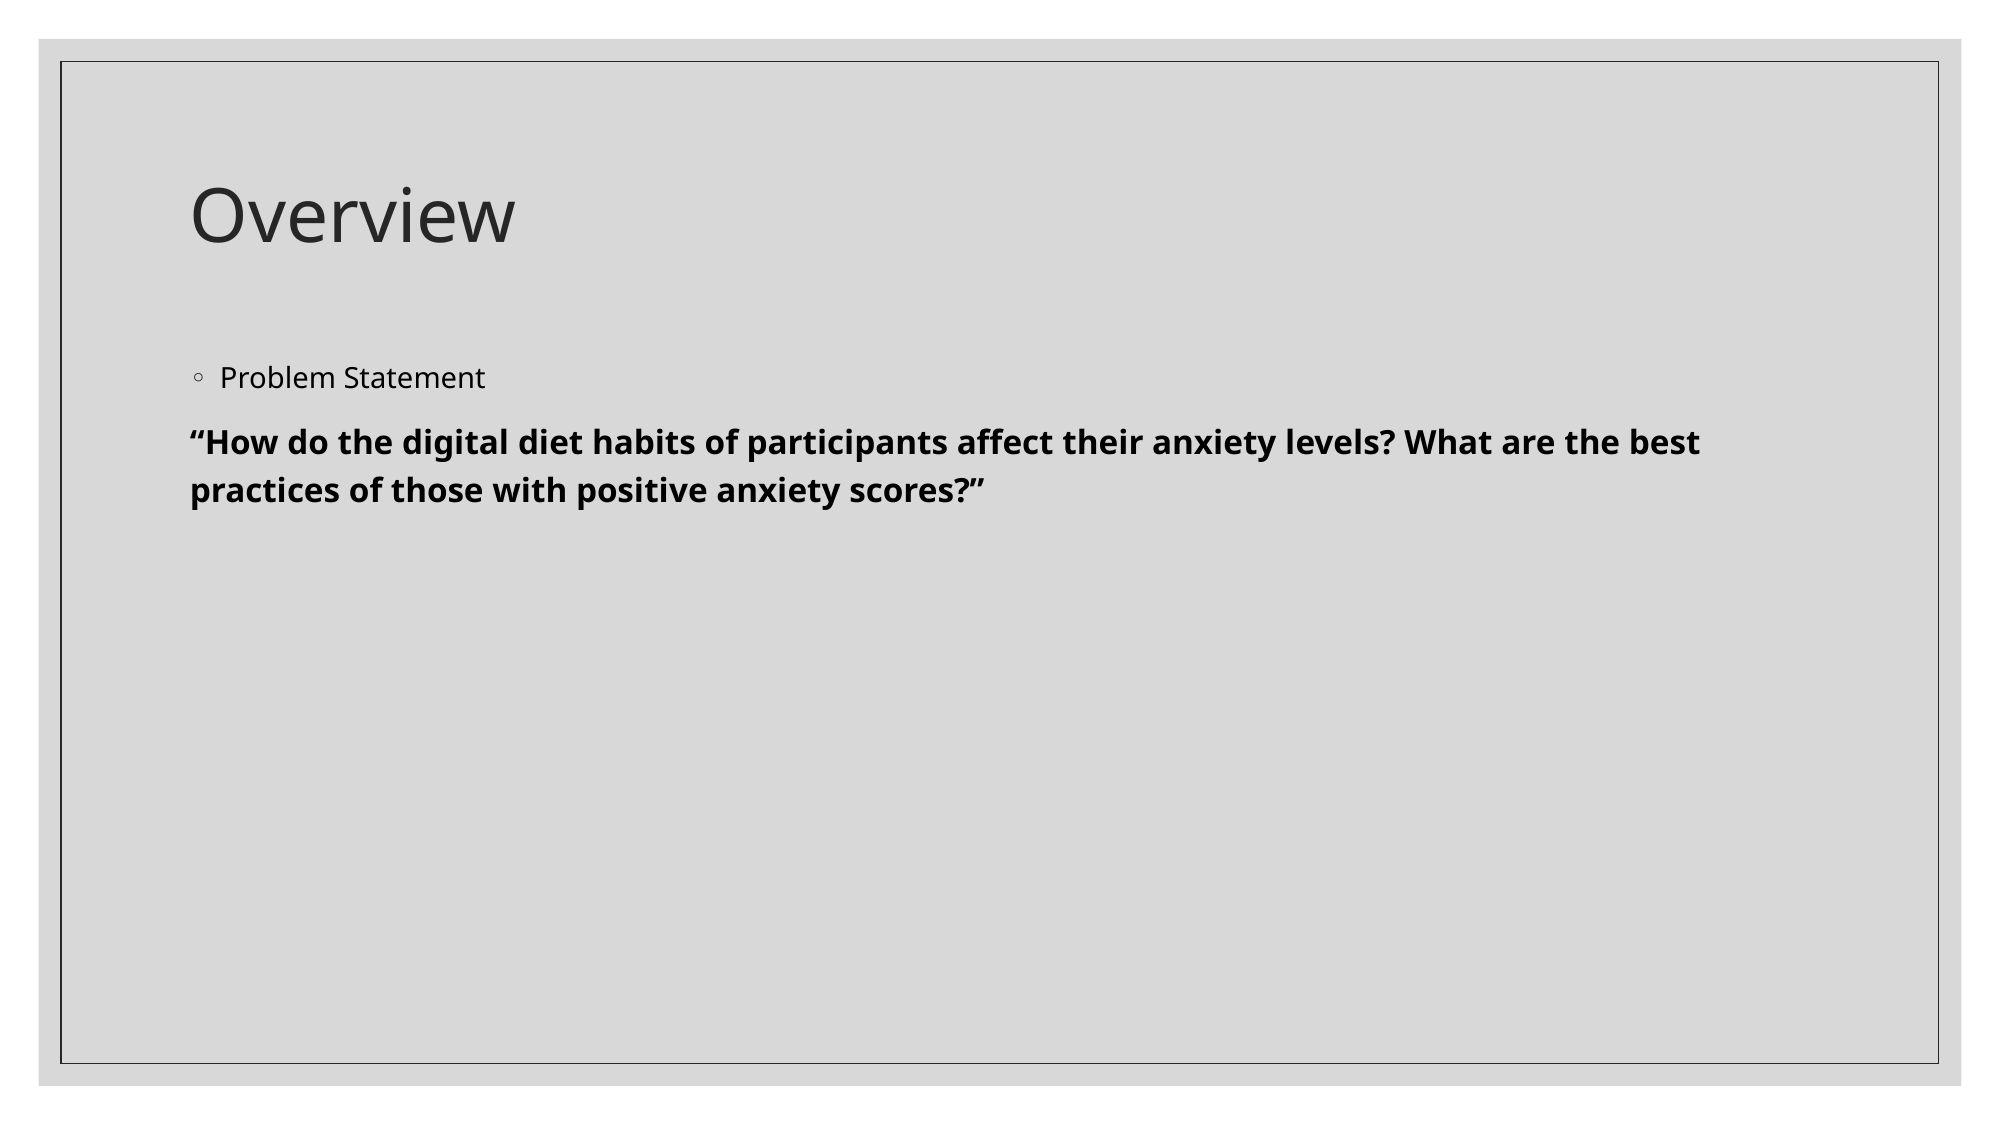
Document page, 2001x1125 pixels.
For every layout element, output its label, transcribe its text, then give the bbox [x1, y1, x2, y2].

title Overview [174, 105, 1825, 331]
list Problem Statement “How do the digital diet habits of participants affect their anxiety levels? What are the best practices of those with positive anxiety scores?” [174, 345, 1825, 977]
